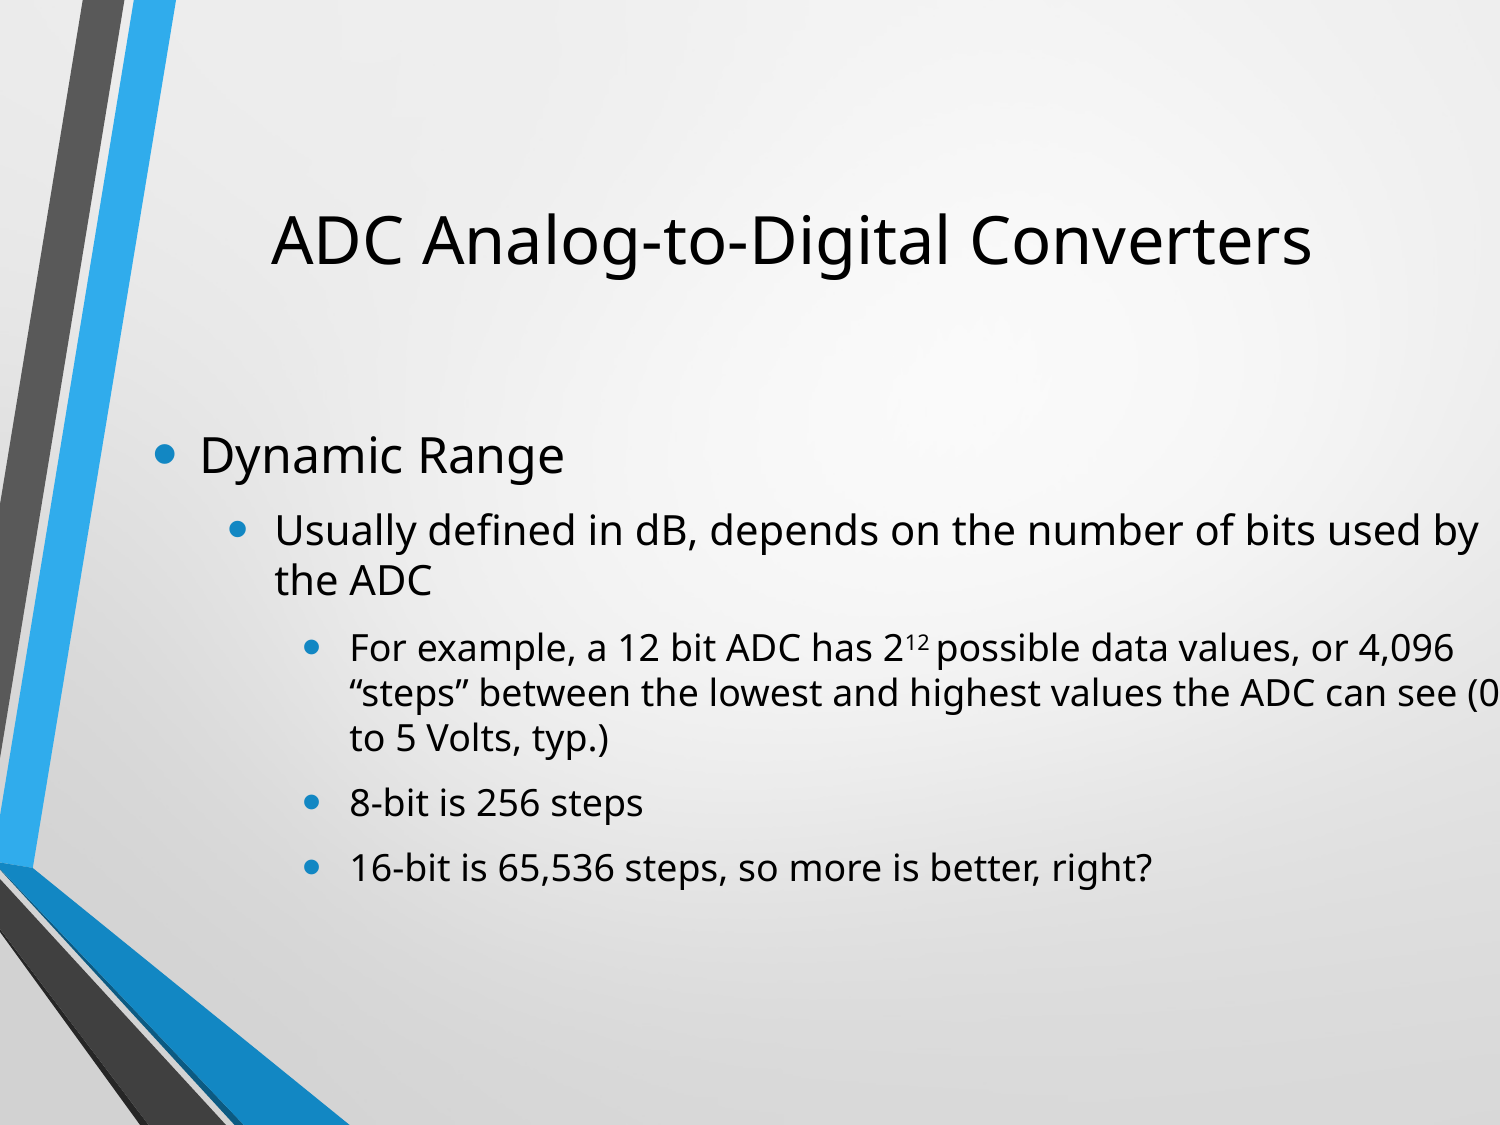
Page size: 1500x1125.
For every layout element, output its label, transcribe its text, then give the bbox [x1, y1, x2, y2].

list Dynamic Range Usually defined in dB, depends on the number of bits used by the ADC For example, a 12 bit ADC has 212 possible data values, or 4,096 “steps” between the lowest and highest values the ADC can see (0 to 5 Volts, typ.) 8-bit is 256 steps 16-bit is 65,536 steps, so more is better, right? [137, 324, 1500, 988]
title ADC Analog-to-Digital Converters [161, 75, 1425, 324]
